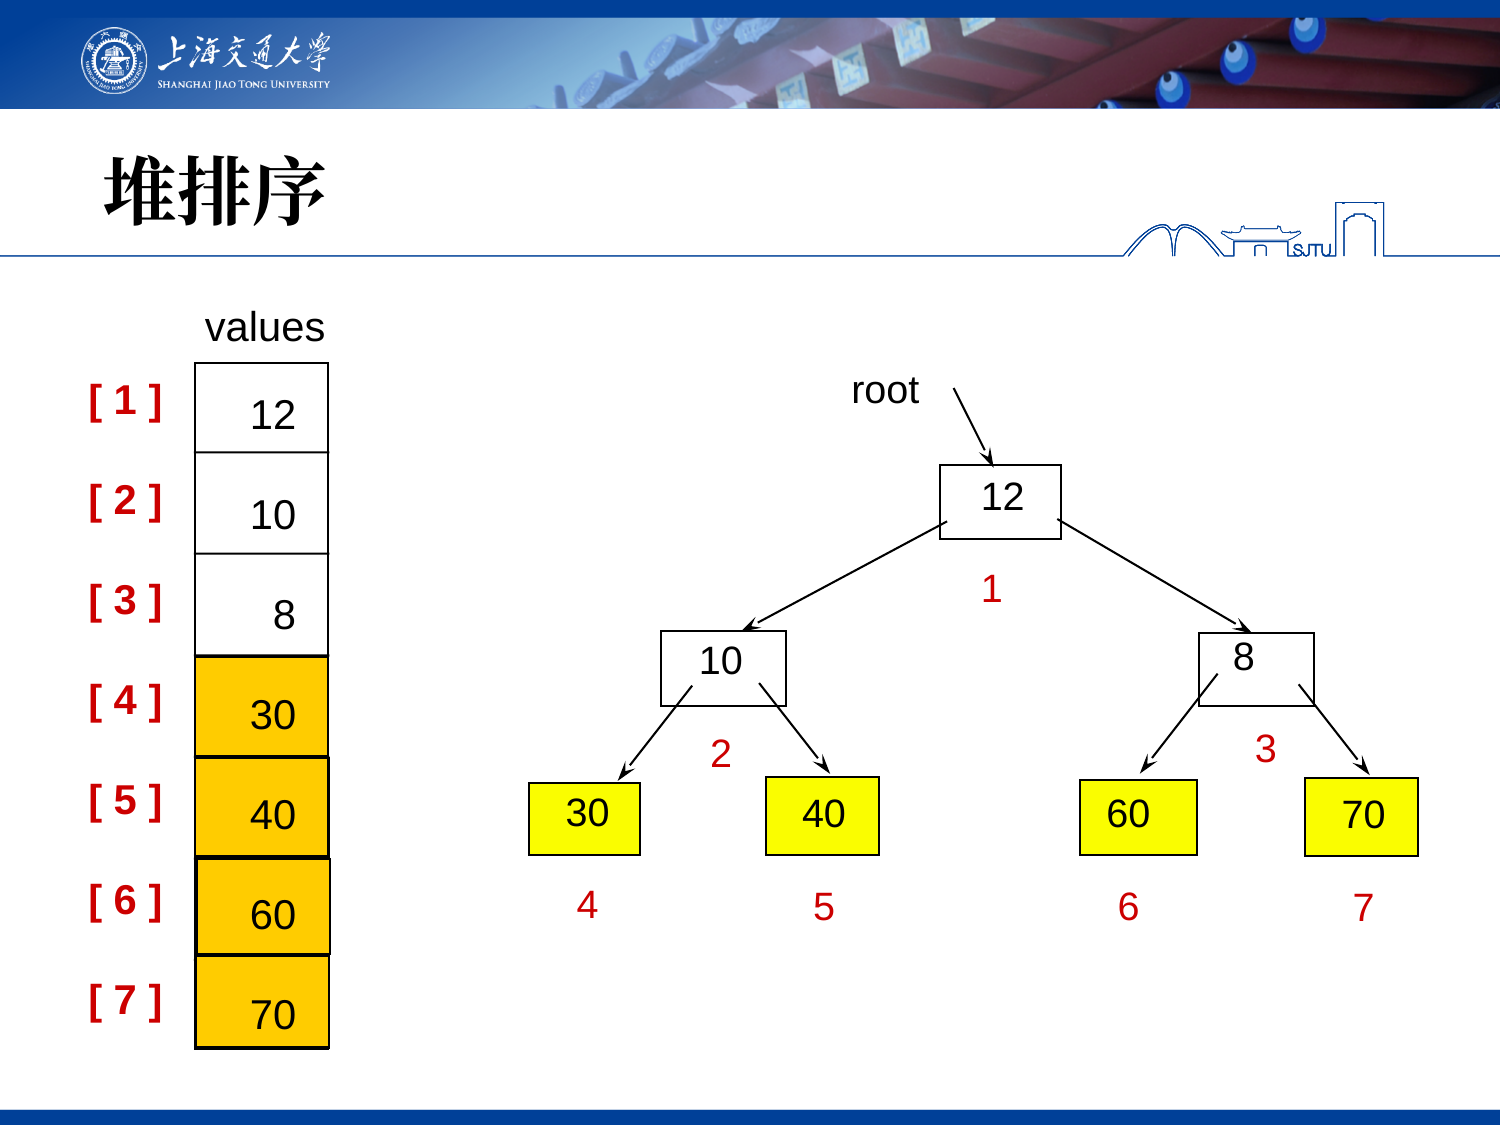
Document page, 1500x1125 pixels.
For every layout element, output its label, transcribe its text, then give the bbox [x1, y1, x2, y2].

text_box [618, 760, 636, 780]
text_box [1305, 778, 1419, 857]
text_box [743, 616, 762, 629]
text_box root [817, 358, 953, 418]
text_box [940, 464, 1062, 607]
text_box [660, 630, 676, 706]
text_box [1352, 755, 1370, 776]
text_box 10 2 [676, 629, 761, 782]
text_box 30 4 [553, 780, 630, 1076]
list [178, 321, 1400, 1029]
text_box [1198, 632, 1221, 706]
text_box [1293, 632, 1314, 706]
text_box [529, 783, 553, 855]
text_box [761, 630, 787, 706]
title 堆排序 [87, 101, 1362, 289]
text_box [1231, 618, 1253, 634]
text_box 40 5 [790, 781, 866, 934]
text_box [193, 362, 330, 1050]
text_box [812, 753, 831, 774]
text_box [1139, 753, 1158, 774]
text_box 70 7 [1329, 783, 1406, 936]
text_box [765, 777, 879, 855]
text_box [630, 783, 640, 855]
text_box [978, 446, 994, 464]
text_box 60 6 [1083, 782, 1175, 935]
text_box 8 3 [1221, 624, 1293, 777]
text_box values [189, 292, 342, 358]
picture [0, 18, 1500, 109]
text_box [ 1 ] [ 2 ] [ 3 ] [ 4 ] [ 5 ] [ 6 ] [ 7 ] [73, 265, 178, 1031]
text_box [1079, 779, 1198, 855]
